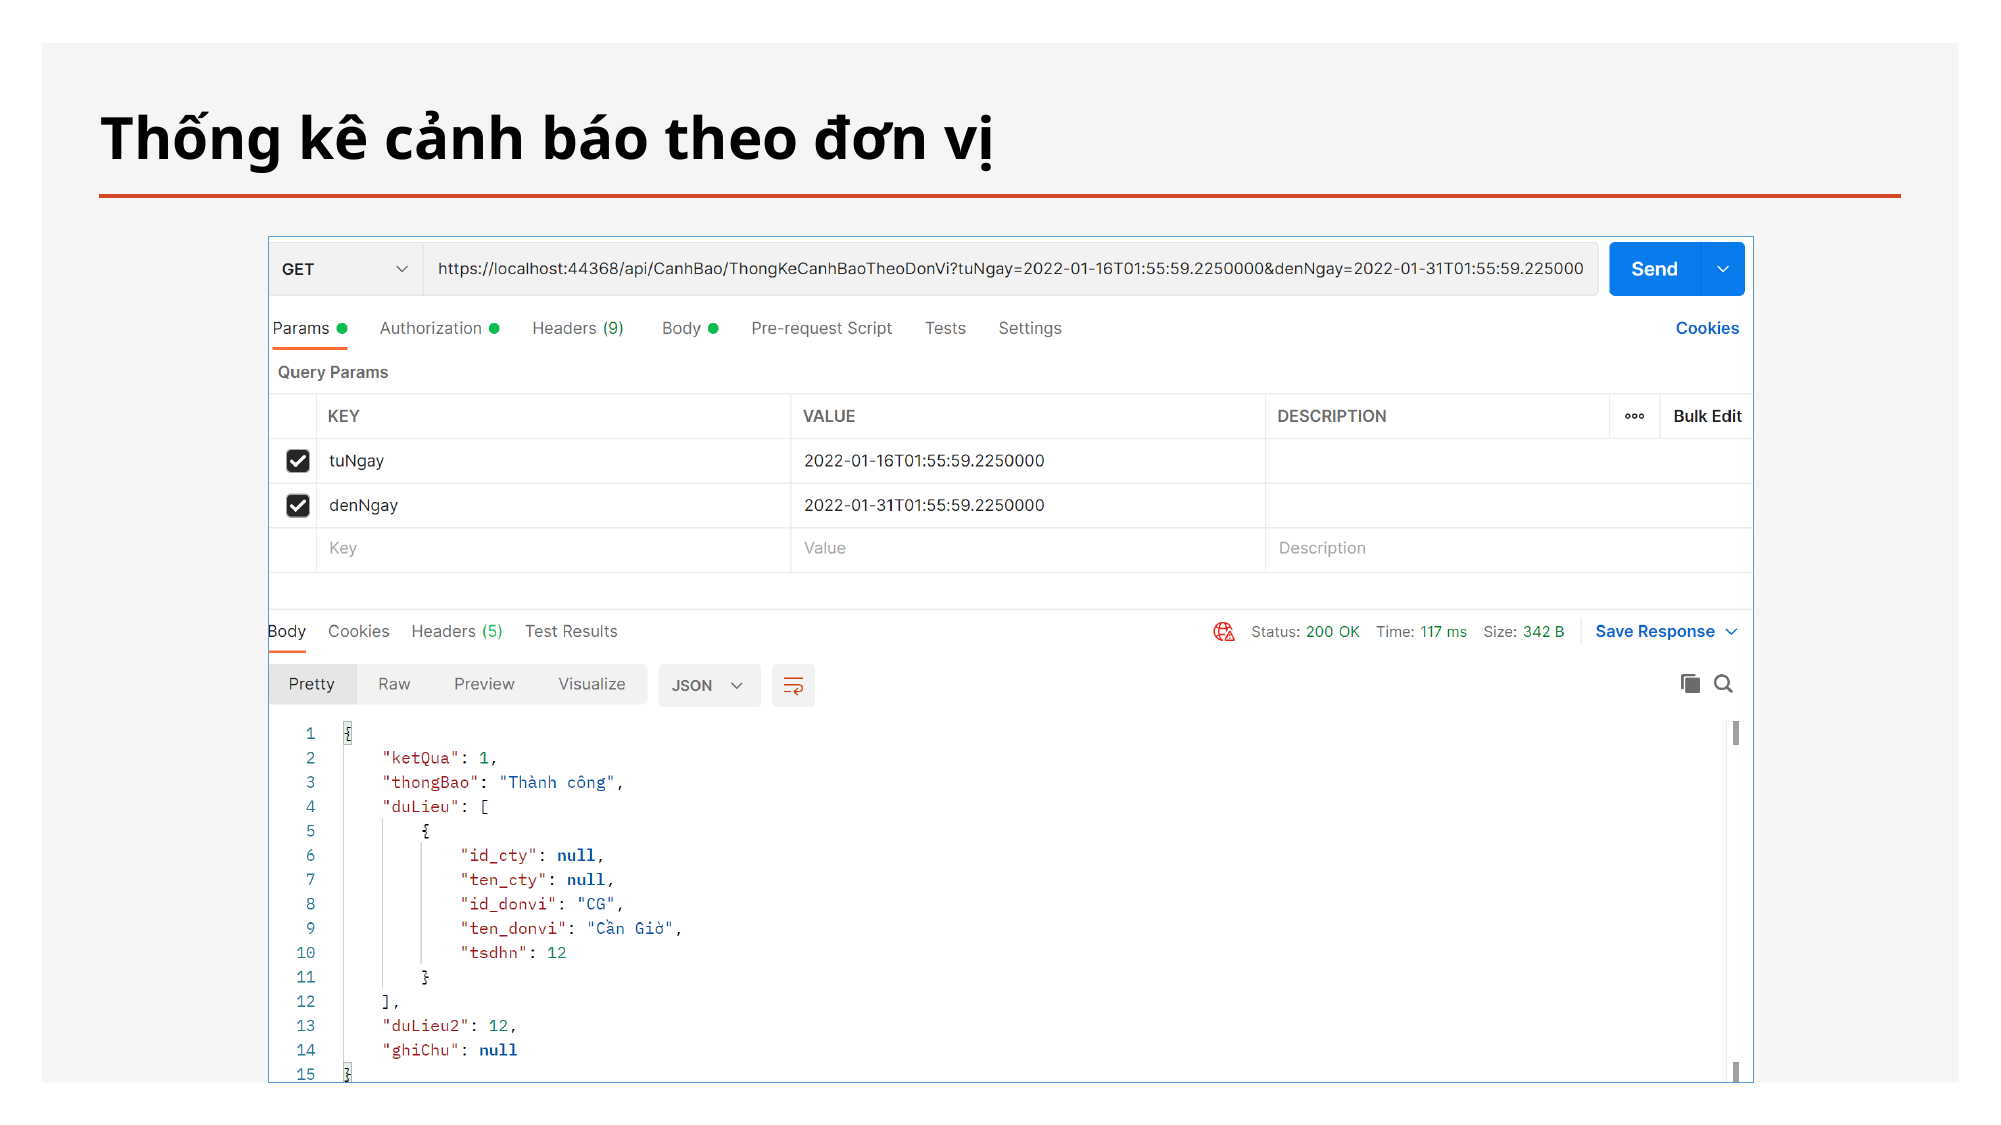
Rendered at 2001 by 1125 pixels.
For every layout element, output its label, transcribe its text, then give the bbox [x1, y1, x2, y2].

title Thống kê cảnh báo theo đơn vị [85, 73, 1214, 179]
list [268, 236, 1754, 1083]
